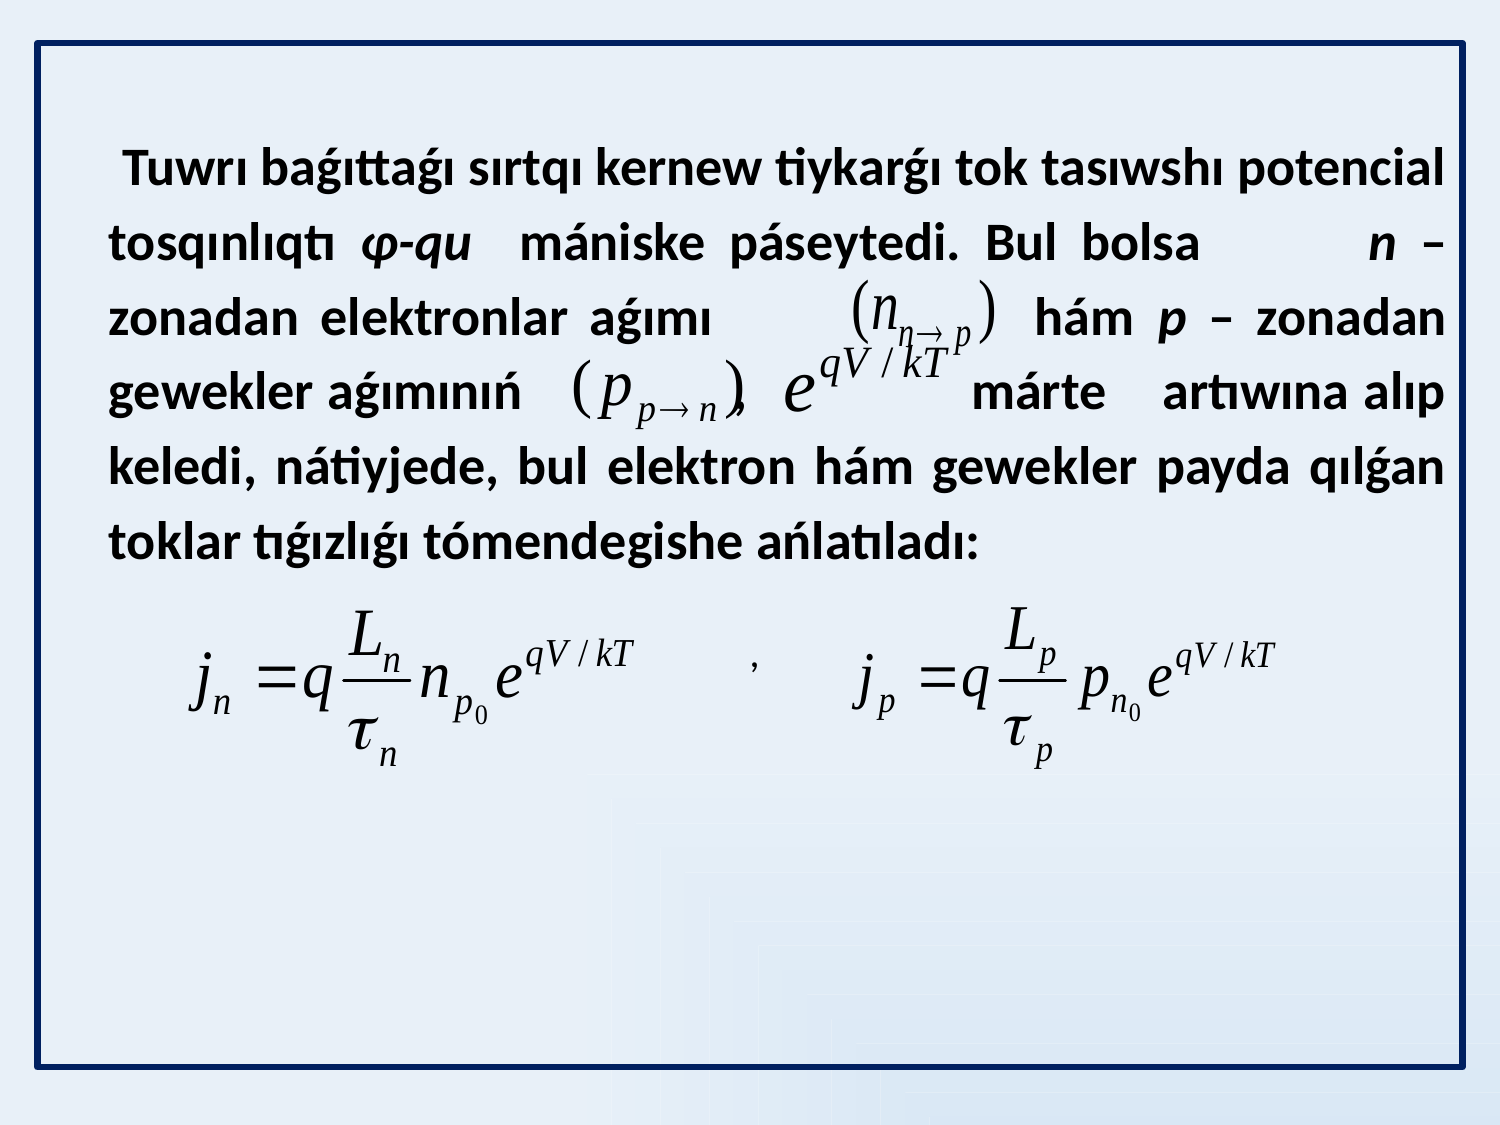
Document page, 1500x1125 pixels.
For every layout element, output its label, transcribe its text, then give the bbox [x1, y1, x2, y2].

picture [562, 339, 758, 444]
picture [838, 589, 1290, 782]
picture [773, 257, 1007, 431]
picture [173, 589, 647, 783]
list Tuwrı baǵıttaǵı sırtqı kernew tiykarǵı tok tasıwshı potencial tosqınlıqtı φ-qu mániske páseytedi. Bul bolsa n – zonadan elektronlar aǵımı hám p – zonadan gewekler aǵımınıń , márte artıwına alıp keledi, nátiyjede, bul elektron hám gewekler payda qılǵan toklar tıǵızlıǵı tómendegishe ańlatıladı: , [37, 42, 1463, 1068]
